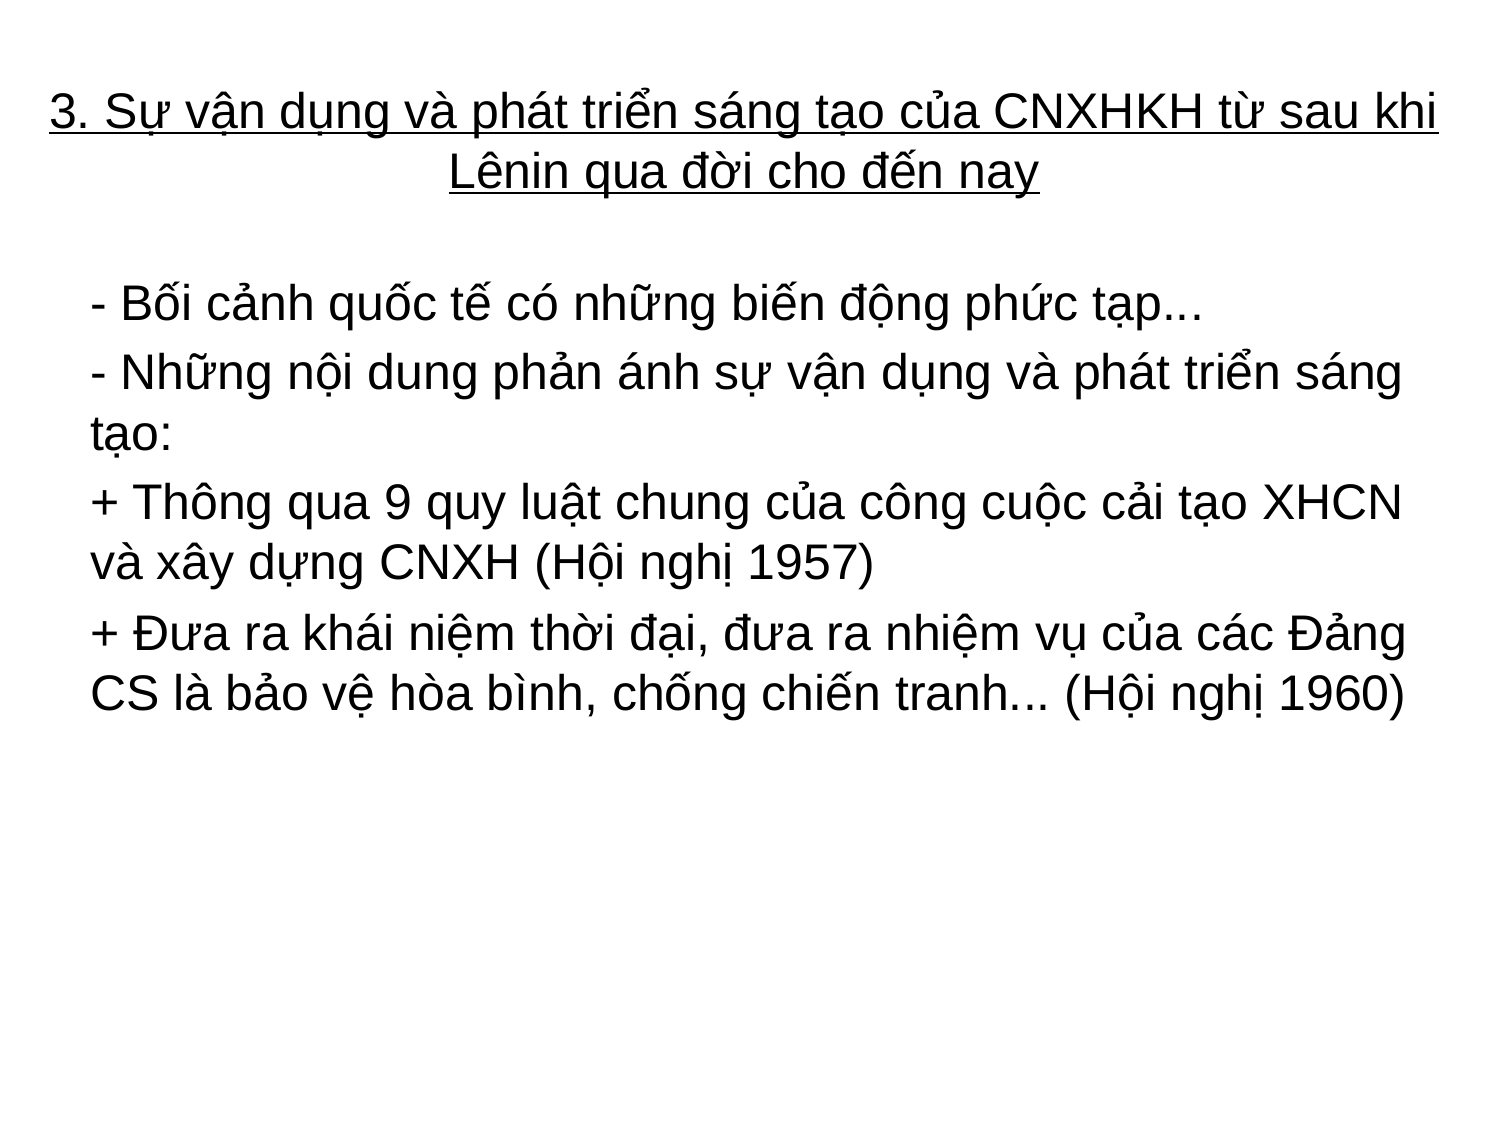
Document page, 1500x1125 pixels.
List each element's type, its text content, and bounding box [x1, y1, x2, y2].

list - Bối cảnh quốc tế có những biến động phức tạp... - Những nội dung phản ánh sự vận dụng và phát triển sáng tạo: + Thông qua 9 quy luật chung của công cuộc cải tạo XHCN và xây dựng CNXH (Hội nghị 1957) + Đưa ra khái niệm thời đại, đưa ra nhiệm vụ của các Đảng CS là bảo vệ hòa bình, chống chiến tranh... (Hội nghị 1960) [75, 262, 1425, 1005]
title 3. Sự vận dụng và phát triển sáng tạo của CNXHKH từ sau khi Lênin qua đời cho đến nay [17, 45, 1471, 233]
